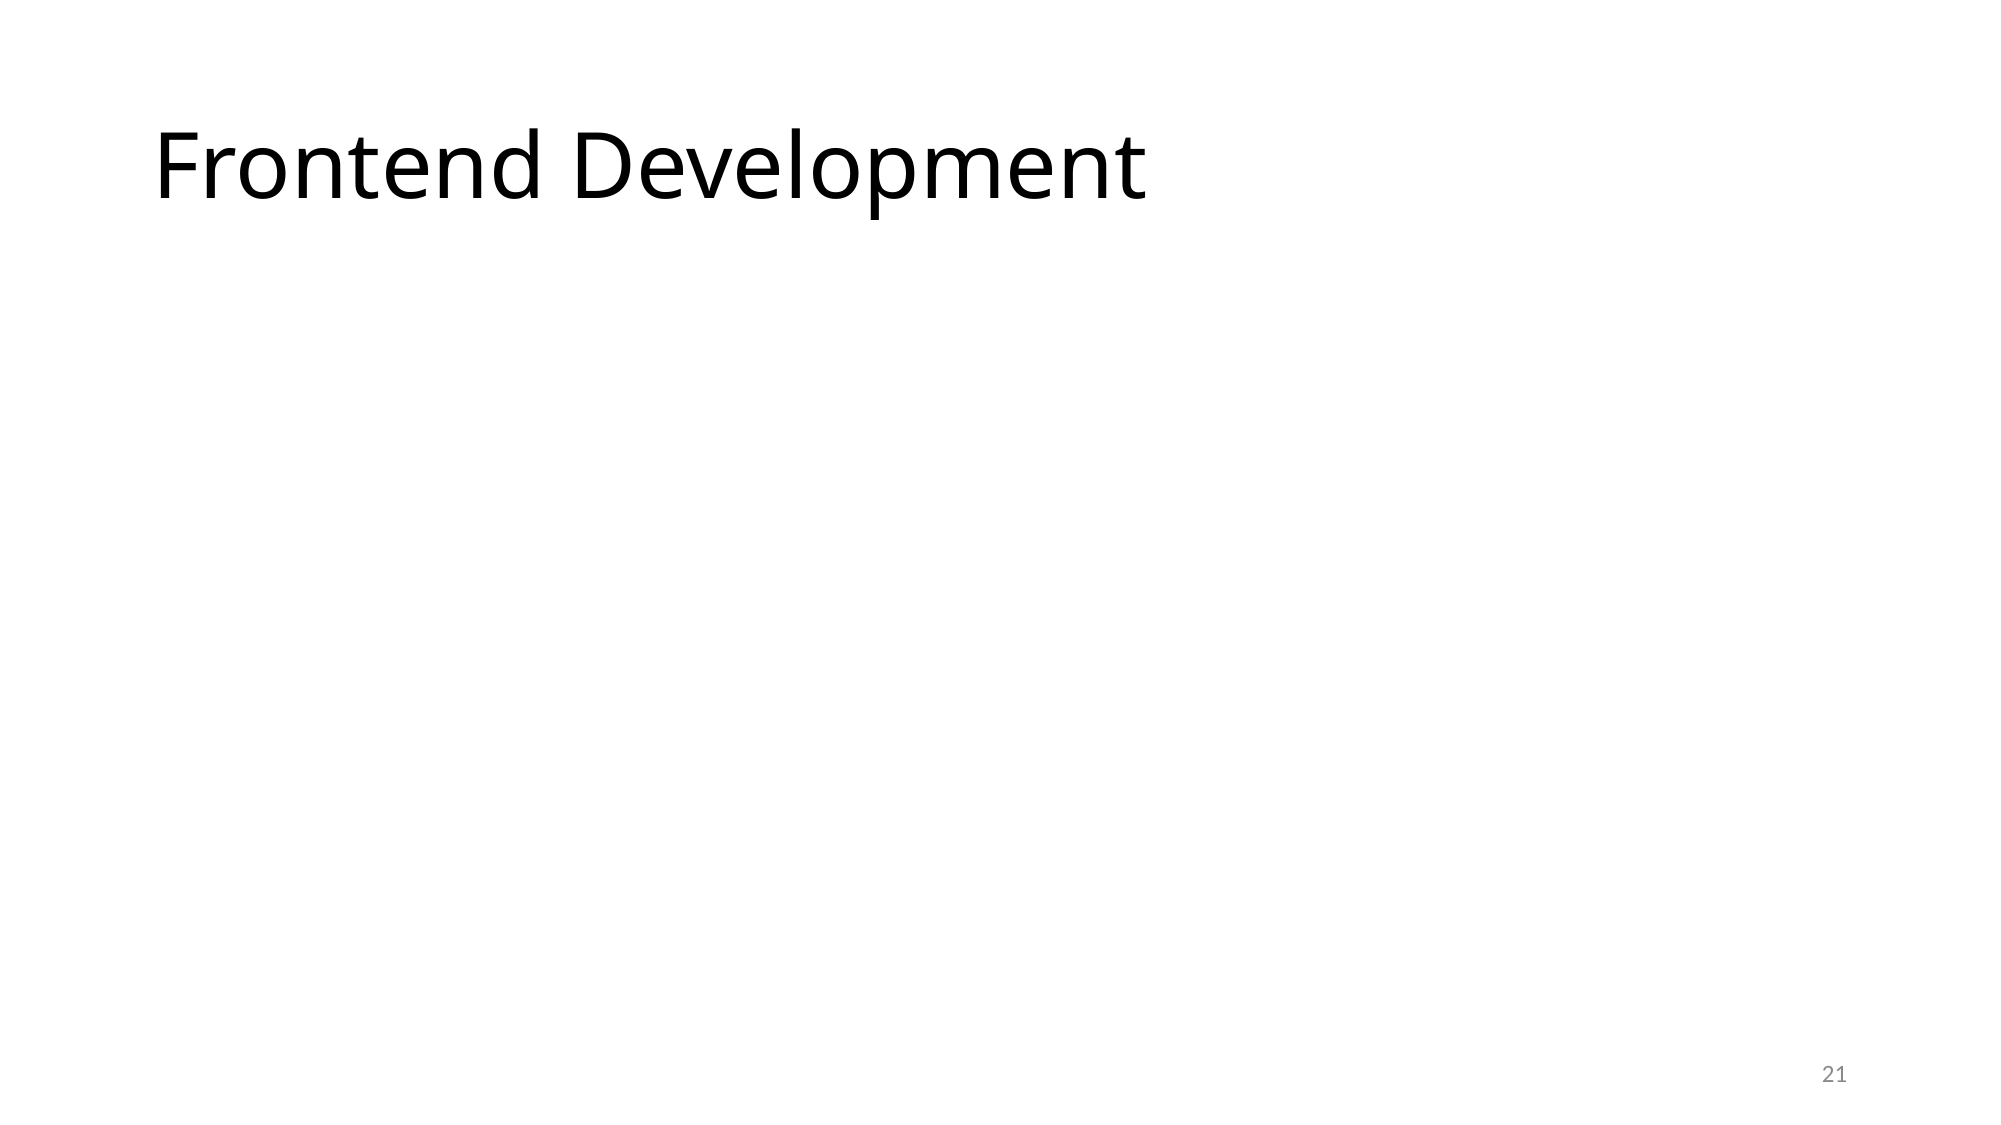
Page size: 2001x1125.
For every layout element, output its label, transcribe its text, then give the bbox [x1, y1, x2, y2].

slide_number 21 [1412, 1042, 1863, 1103]
title Frontend Development [137, 59, 1863, 278]
